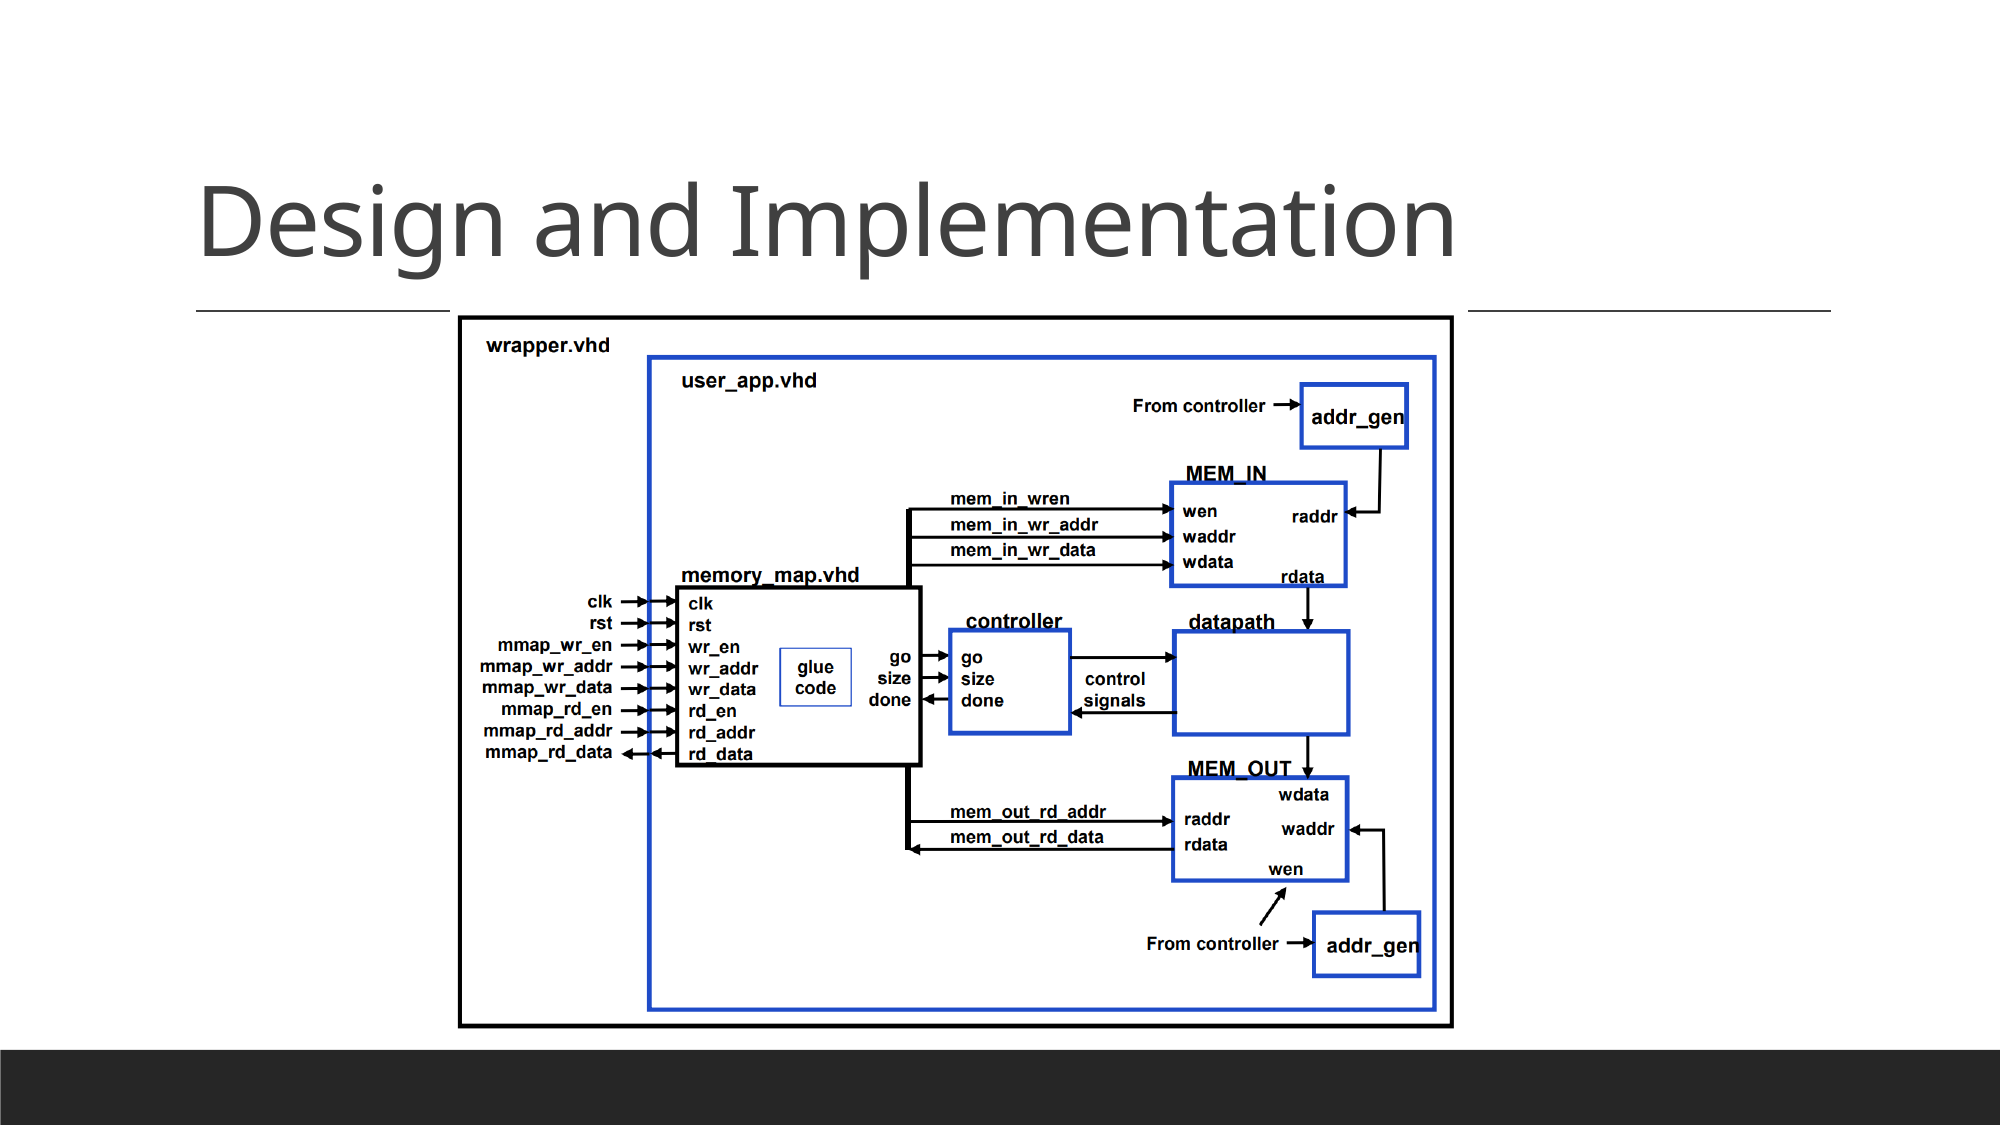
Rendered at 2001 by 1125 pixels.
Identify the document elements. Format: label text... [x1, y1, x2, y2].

title Design and Implementation [180, 47, 1830, 285]
picture [449, 307, 1468, 1039]
